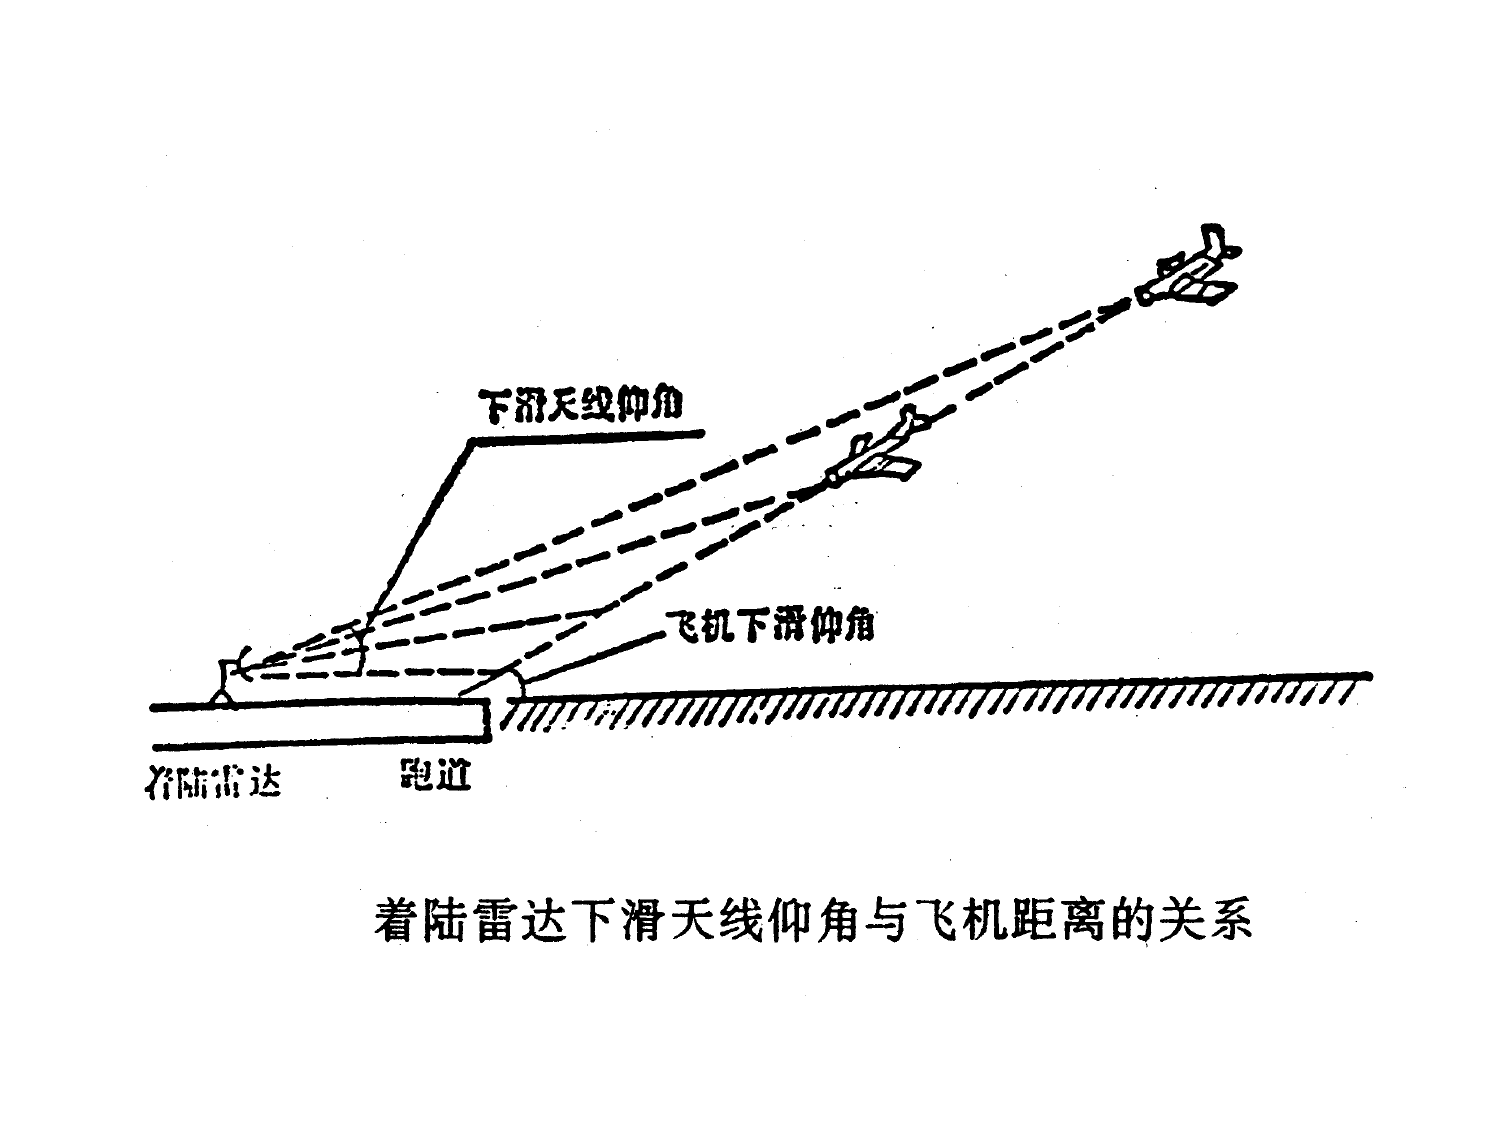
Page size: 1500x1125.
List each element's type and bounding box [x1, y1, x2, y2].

text_box [0, 127, 1500, 998]
